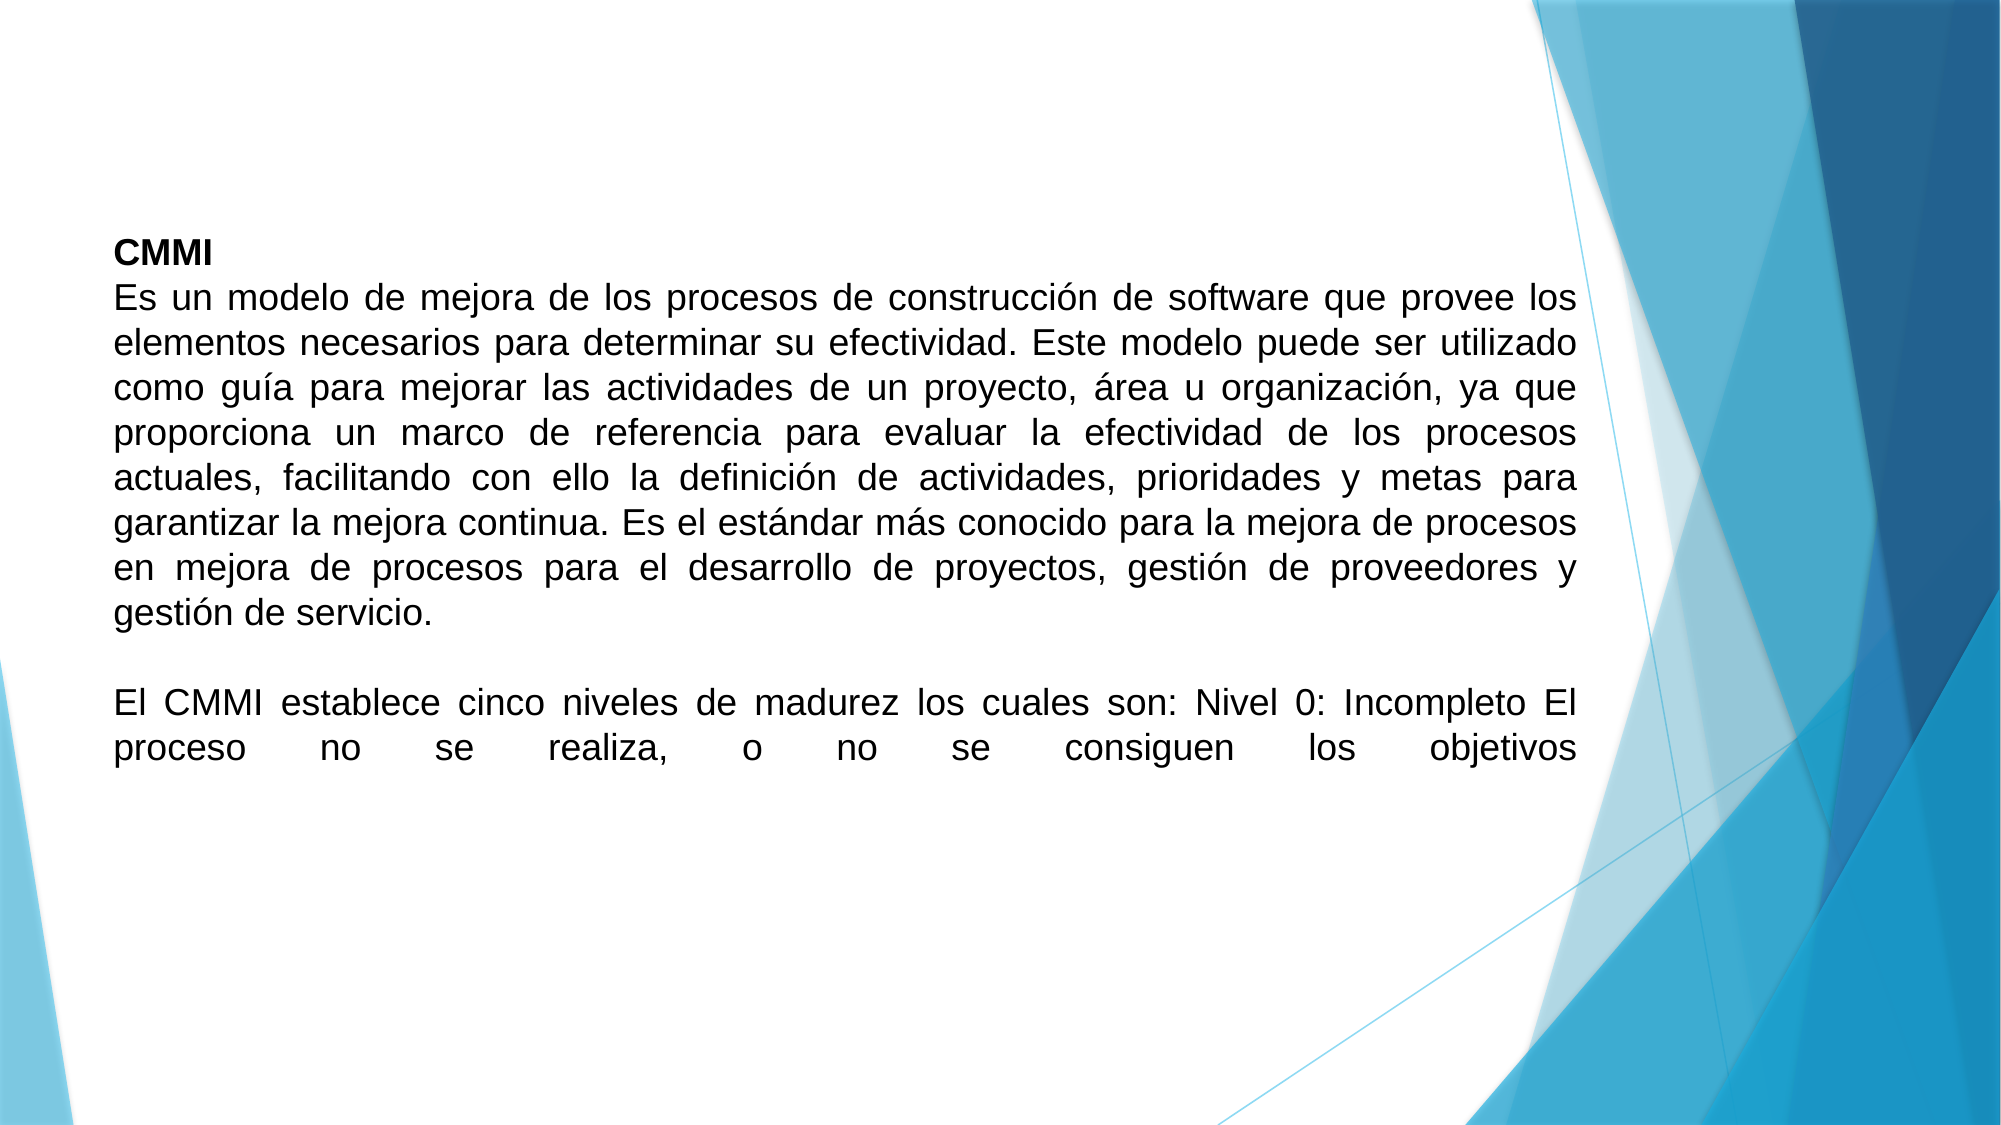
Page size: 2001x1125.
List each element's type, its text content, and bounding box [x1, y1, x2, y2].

text_box CMMI Es un modelo de mejora de los procesos de construcción de software que provee los elementos necesarios para determinar su efectividad. Este modelo puede ser utilizado como guía para mejorar las actividades de un proyecto, área u organización, ya que proporciona un marco de referencia para evaluar la efectividad de los procesos actuales, facilitando con ello la definición de actividades, prioridades y metas para garantizar la mejora continua. Es el estándar más conocido para la mejora de procesos en mejora de procesos para el desarrollo de proyectos, gestión de proveedores y gestión de servicio. El CMMI establece cinco niveles de madurez los cuales son: Nivel 0: Incompleto El proceso no se realiza, o no se consiguen los objetivos [98, 220, 1593, 821]
